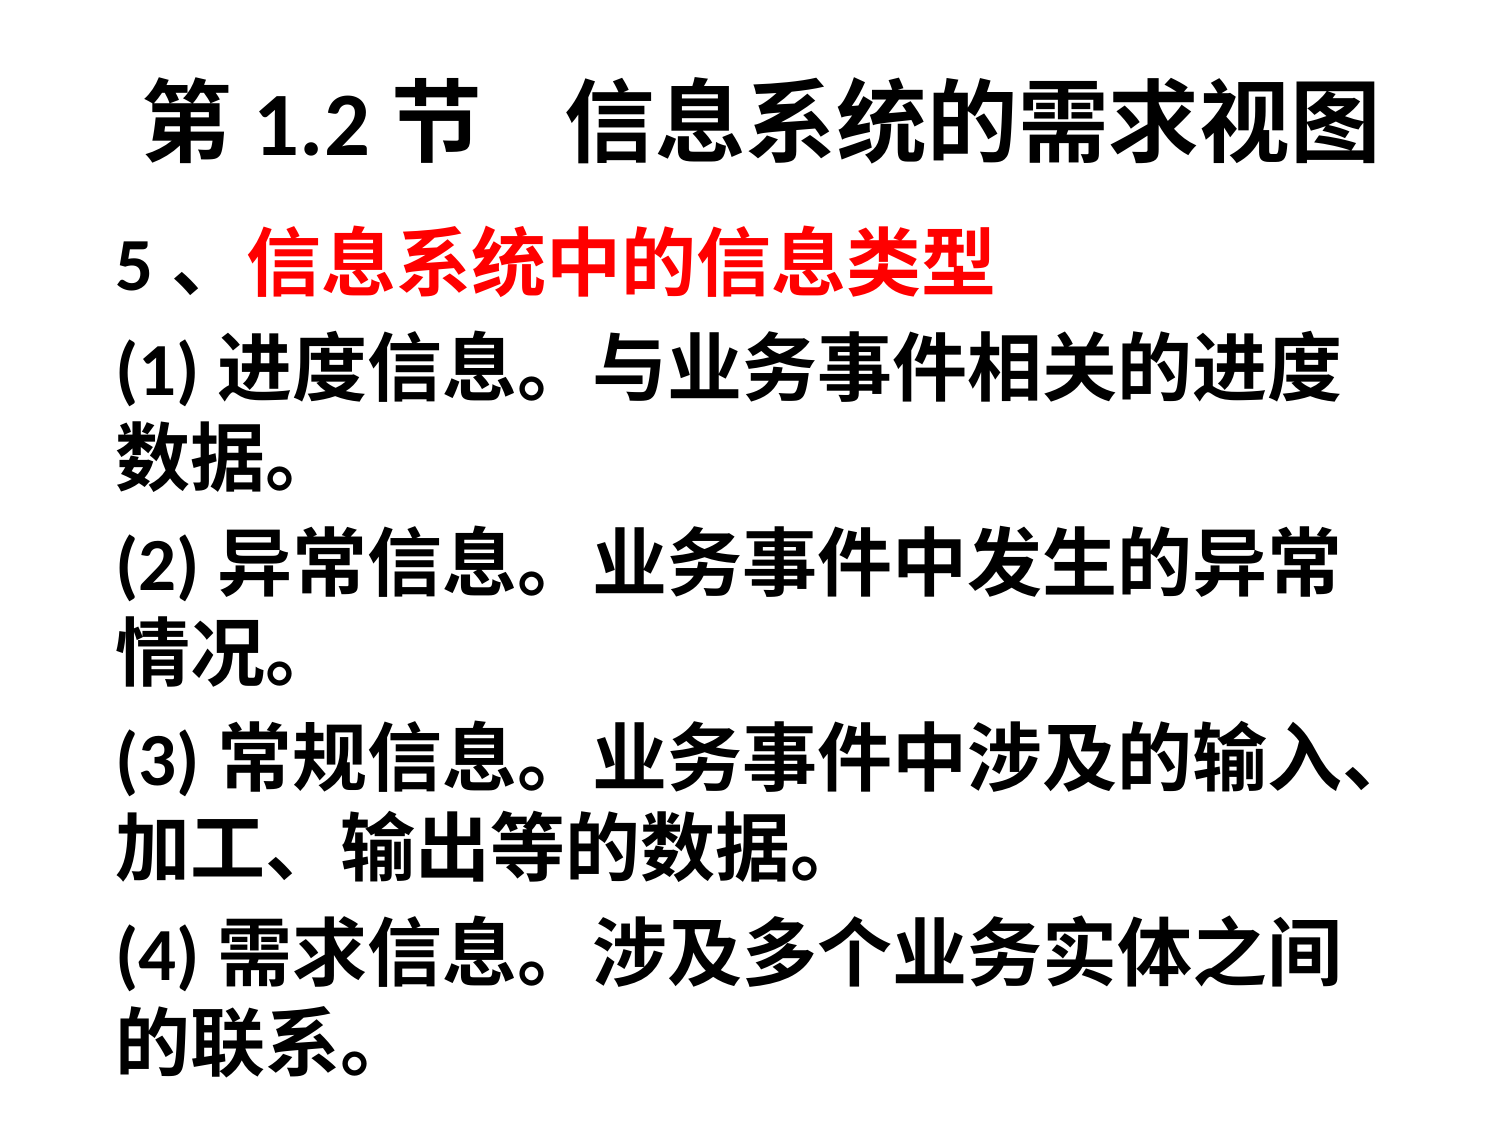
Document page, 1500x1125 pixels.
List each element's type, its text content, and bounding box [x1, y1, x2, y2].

title 第1.2节 信息系统的需求视图 [123, 42, 1399, 197]
subtitle 5、信息系统中的信息类型 (1)进度信息。与业务事件相关的进度数据。 (2)异常信息。业务事件中发生的异常情况。 (3)常规信息。业务事件中涉及的输入、加工、输出等的数据。 (4)需求信息。涉及多个业务实体之间的联系。 [100, 208, 1400, 1024]
